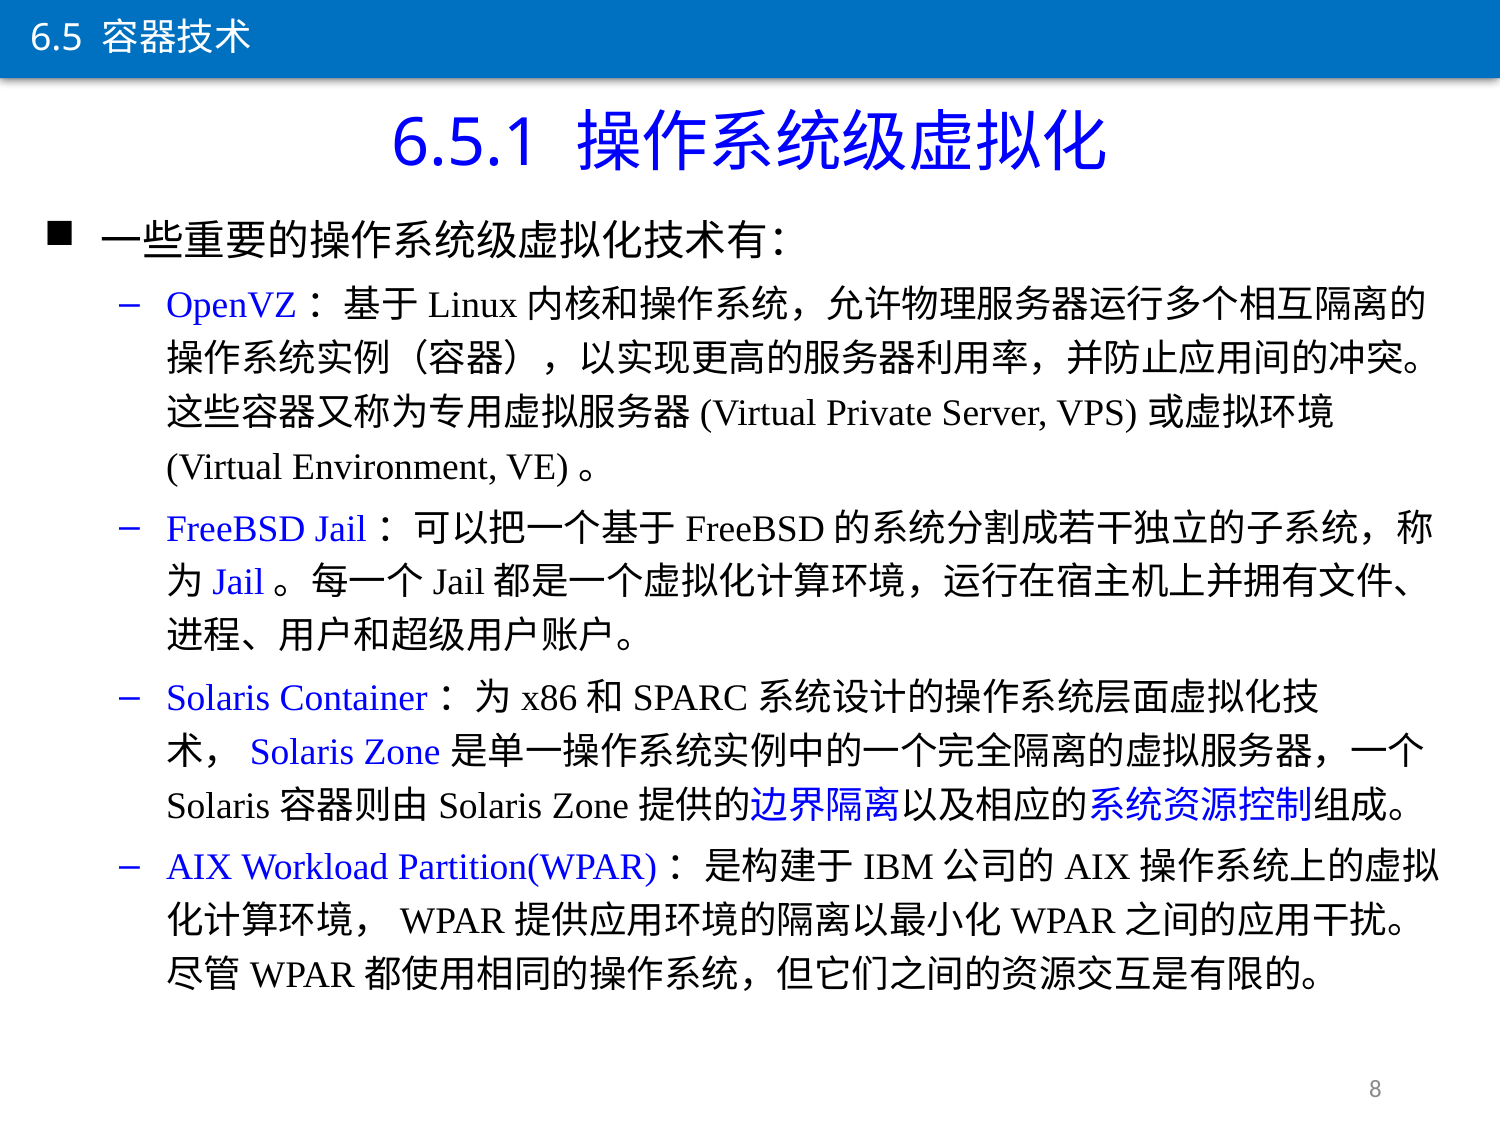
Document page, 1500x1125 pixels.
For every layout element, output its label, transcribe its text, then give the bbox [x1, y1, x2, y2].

text_box 6.5.1 操作系统级虚拟化 [0, 91, 1500, 187]
text_box 一些重要的操作系统级虚拟化技术有： OpenVZ：基于Linux内核和操作系统，允许物理服务器运行多个相互隔离的操作系统实例（容器），以实现更高的服务器利用率，并防止应用间的冲突。这些容器又称为专用虚拟服务器(Virtual Private Server, VPS)或虚拟环境(Virtual Environment, VE)。 FreeBSD Jail：可以把一个基于FreeBSD的系统分割成若干独立的子系统，称为Jail。每一个Jail都是一个虚拟化计算环境，运行在宿主机上并拥有文件、进程、用户和超级用户账户。 Solaris Container：为x86和SPARC系统设计的操作系统层面虚拟化技术，Solaris Zone是单一操作系统实例中的一个完全隔离的虚拟服务器，一个Solaris容器则由Solaris Zone提供的边界隔离以及相应的系统资源控制组成。 AIX Workload Partition(WPAR)：是构建于IBM公司的AIX操作系统上的虚拟化计算环境，WPAR提供应用环境的隔离以最小化WPAR之间的应用干扰。尽管WPAR都使用相同的操作系统，但它们之间的资源交互是有限的。 [29, 196, 1459, 1003]
text_box 6.5 容器技术 [15, 5, 267, 66]
text_box [0, 0, 1500, 79]
slide_number 8 [1059, 1057, 1397, 1118]
